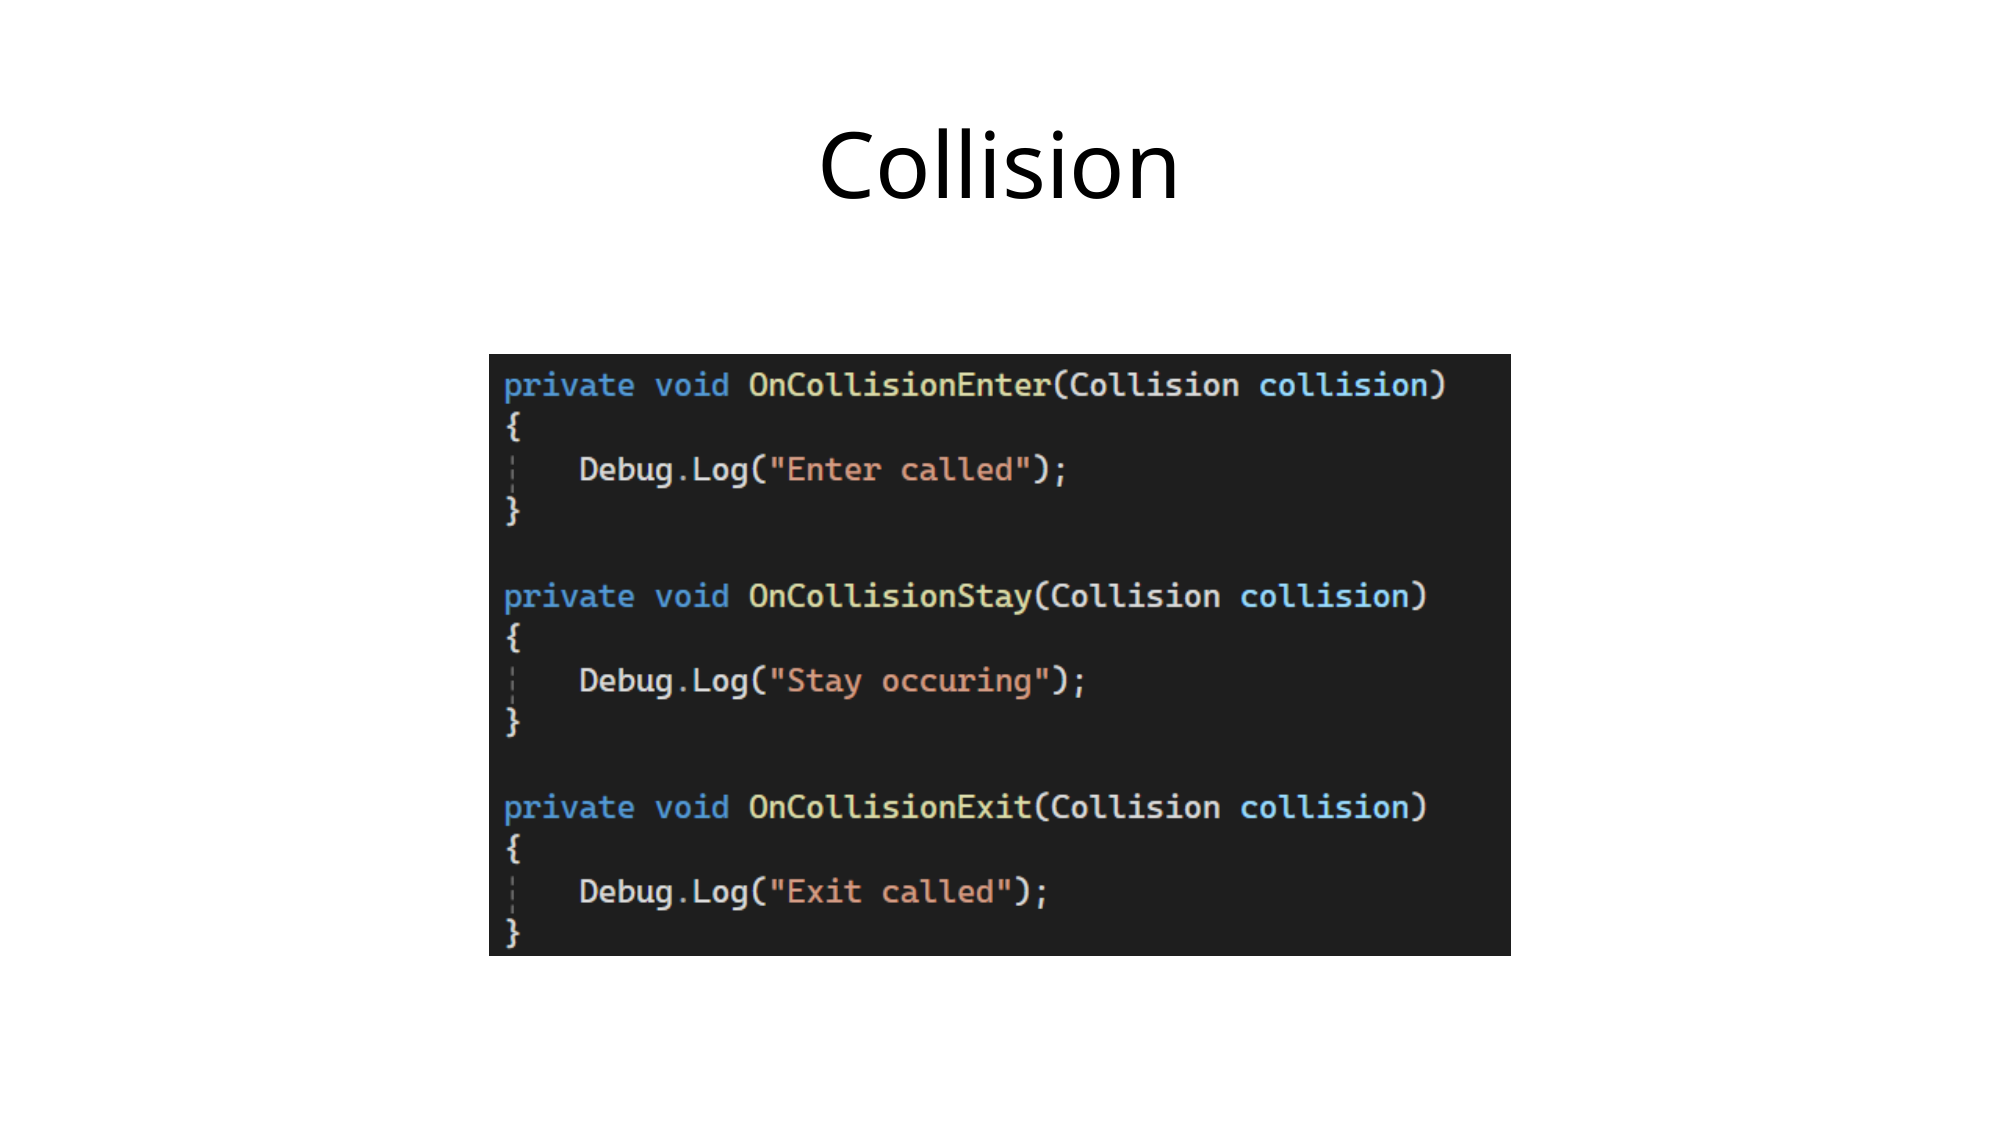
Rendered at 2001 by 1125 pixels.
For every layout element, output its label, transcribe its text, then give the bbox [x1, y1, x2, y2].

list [489, 353, 1511, 957]
title Collision [137, 59, 1863, 278]
